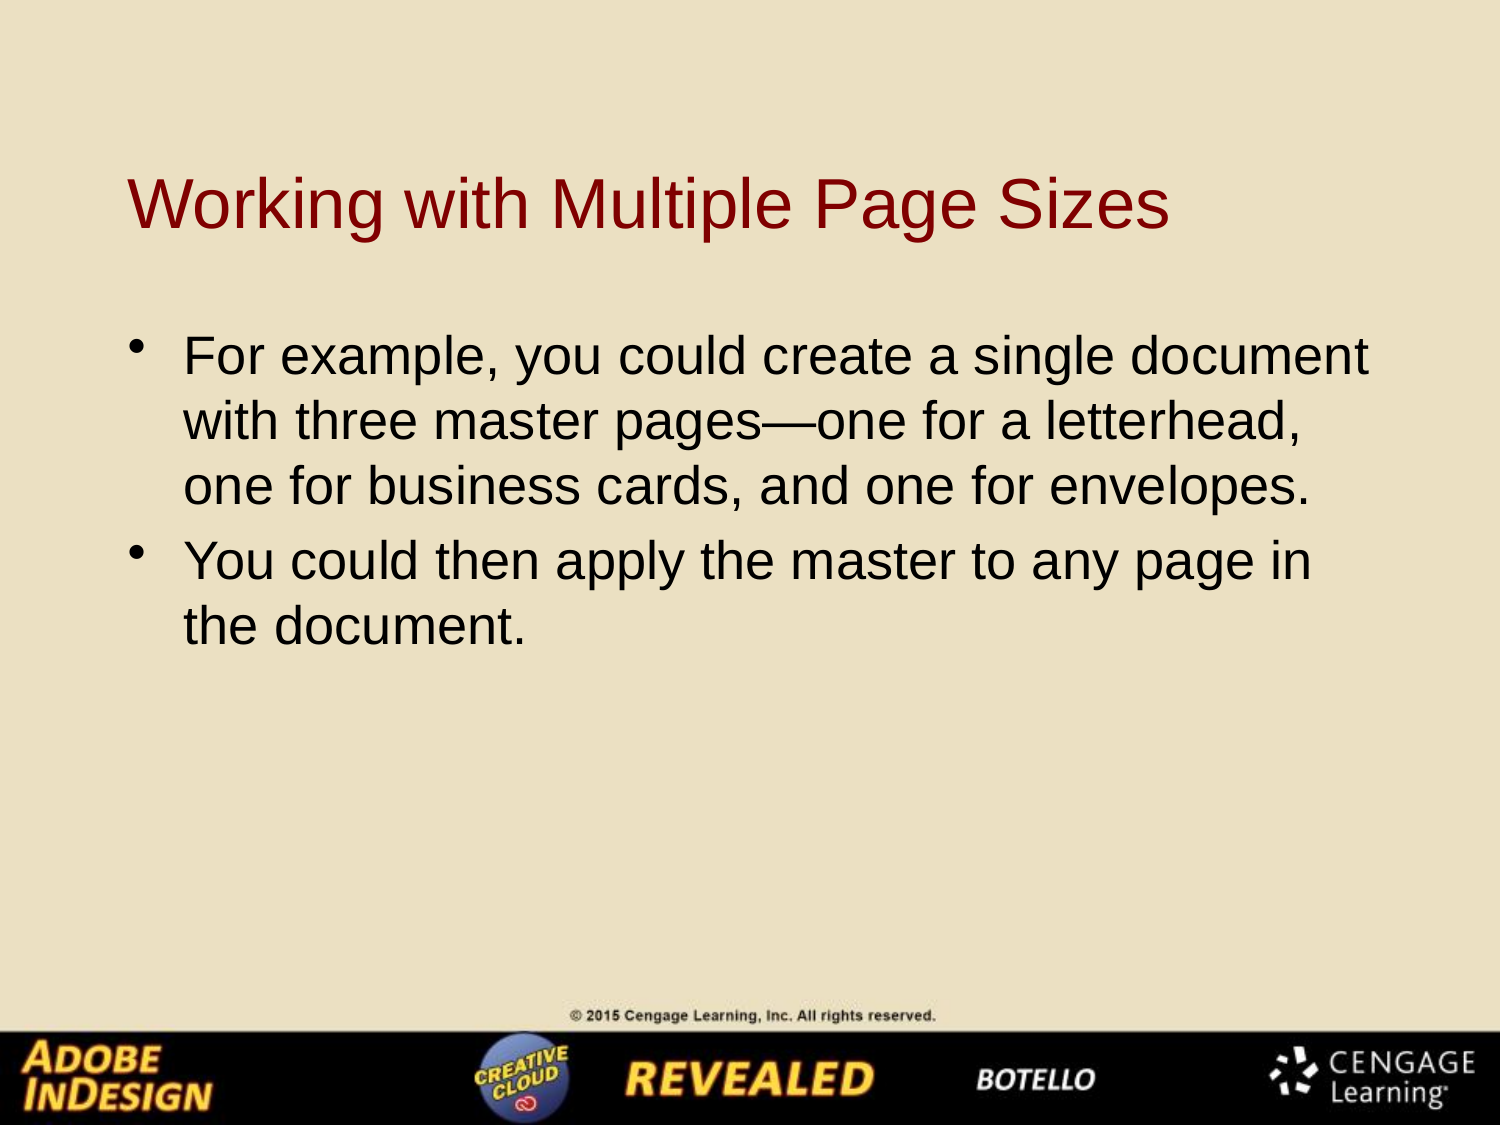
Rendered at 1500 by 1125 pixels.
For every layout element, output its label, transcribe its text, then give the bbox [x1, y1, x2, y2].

picture [0, 0, 1500, 1125]
list For example, you could create a single document with three master pages—one for a letterhead, one for business cards, and one for envelopes. You could then apply the master to any page in the document. [112, 312, 1388, 1000]
title Working with Multiple Page Sizes [112, 99, 1388, 300]
